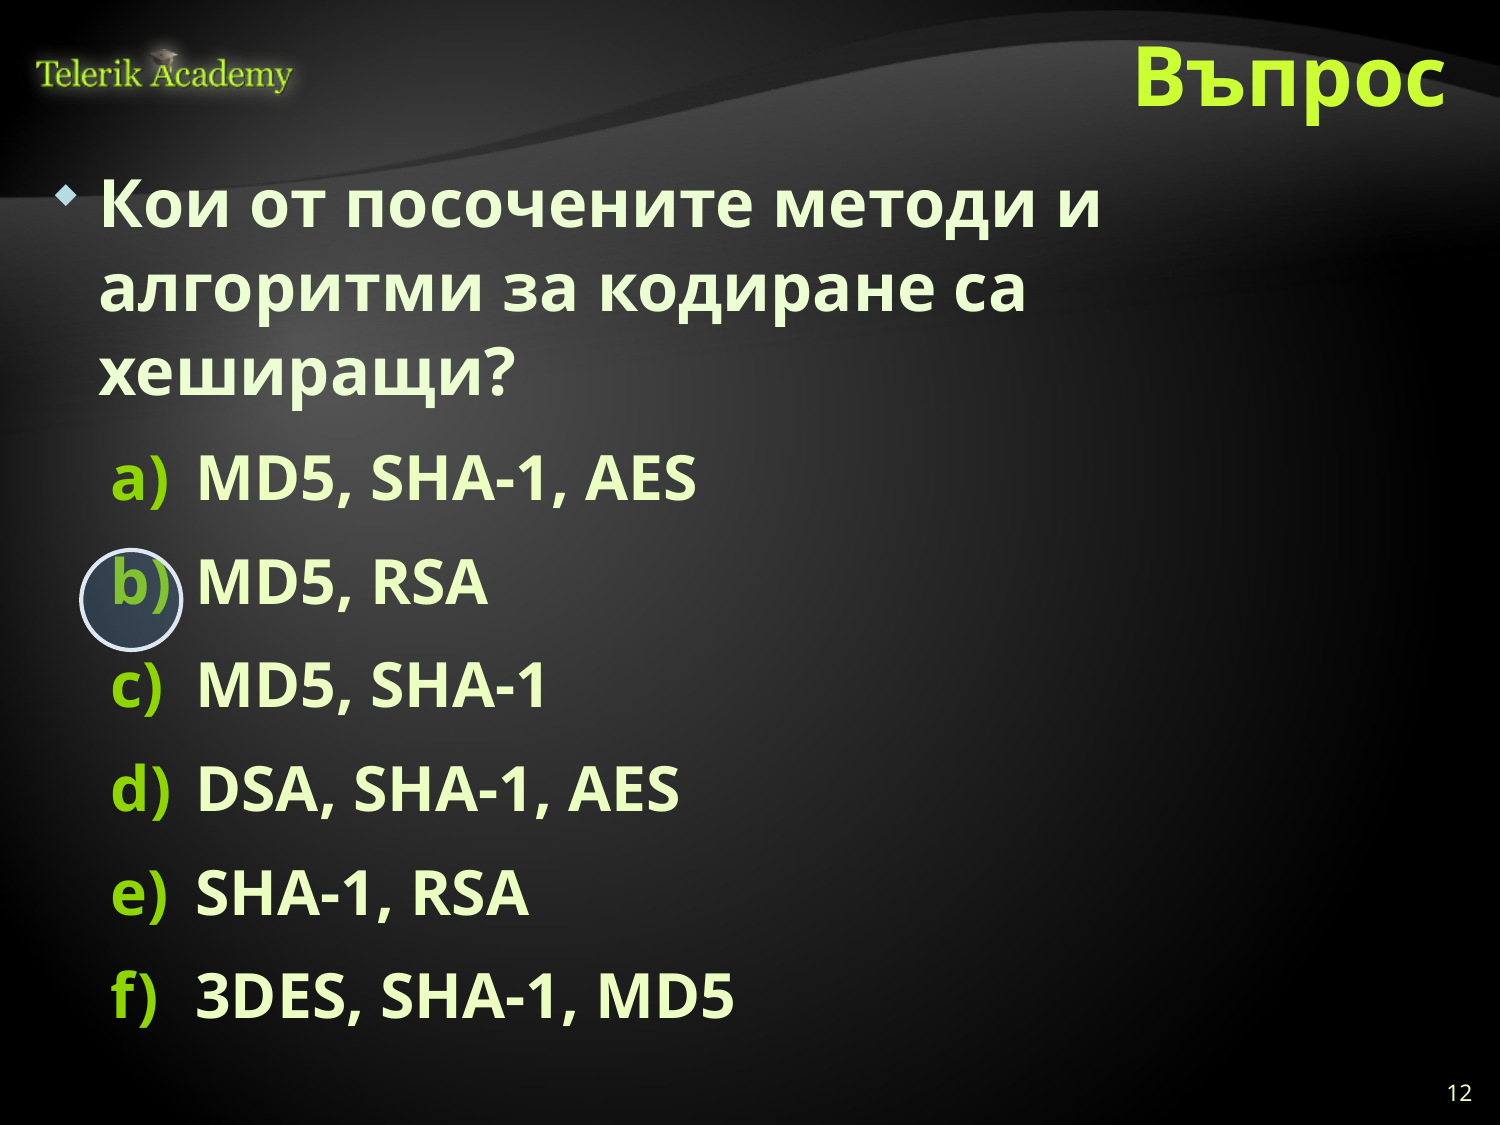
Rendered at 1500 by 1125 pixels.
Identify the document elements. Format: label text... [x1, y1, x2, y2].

picture [0, 0, 1500, 1125]
list Кои от посочените методи и алгоритми за кодиране са хеширащи? MD5, SHA-1, AES MD5, RSA MD5, SHA-1 DSA, SHA-1, AES SHA-1, RSA 3DES, SHA-1, MD5 [37, 149, 1463, 1075]
slide_number 12 [1412, 1074, 1488, 1113]
text_box [79, 547, 184, 653]
title Въпрос [300, 12, 1463, 149]
